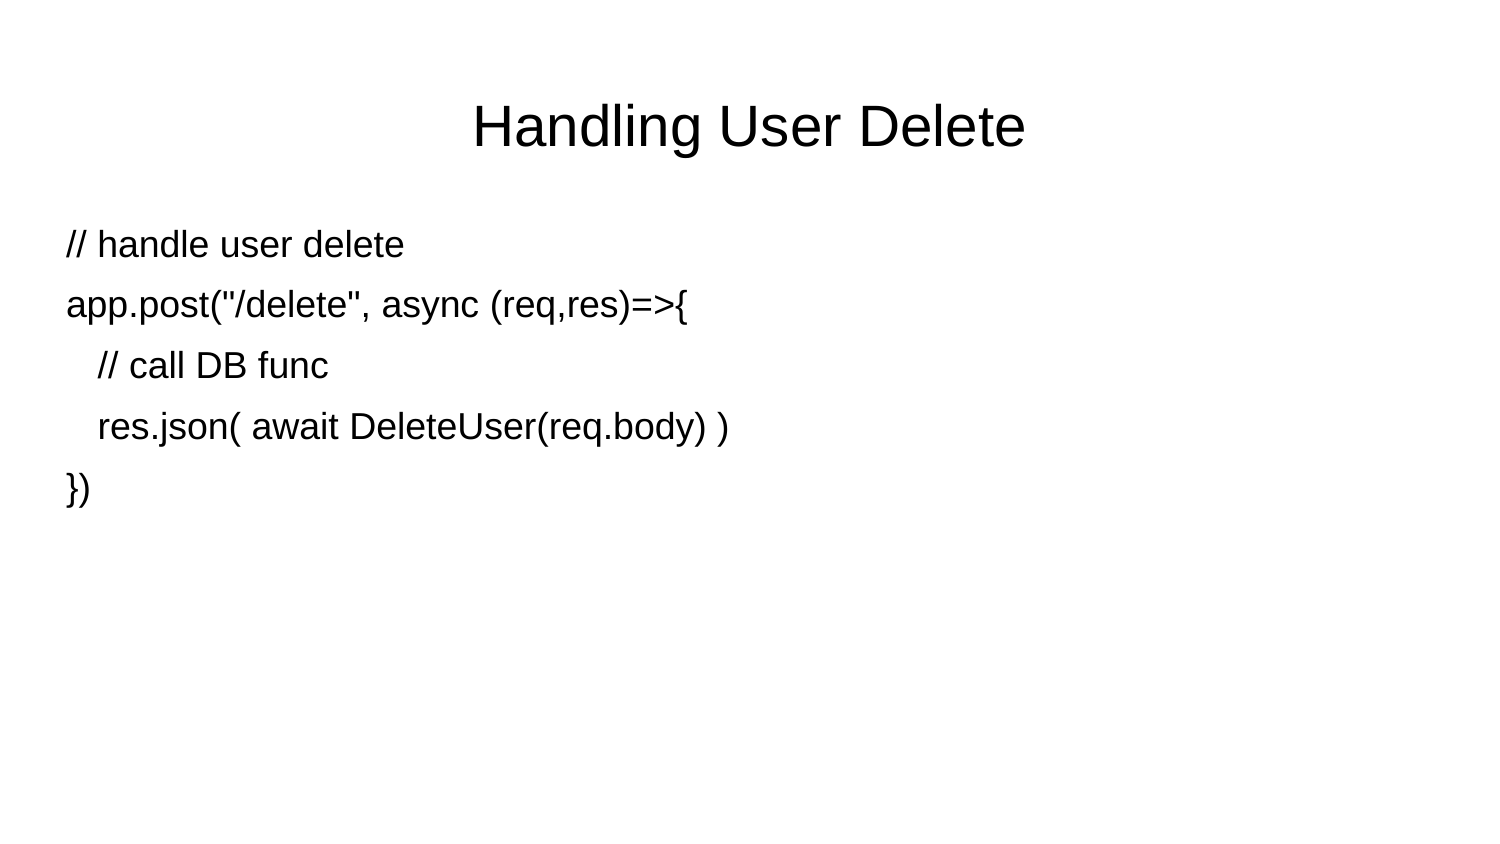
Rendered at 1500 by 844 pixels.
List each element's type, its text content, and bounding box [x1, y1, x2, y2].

title Handling User Delete [51, 72, 1449, 167]
list // handle user delete app.post("/delete", async (req,res)=>{ // call DB func res.json( await DeleteUser(req.body) ) }) [51, 189, 1449, 750]
